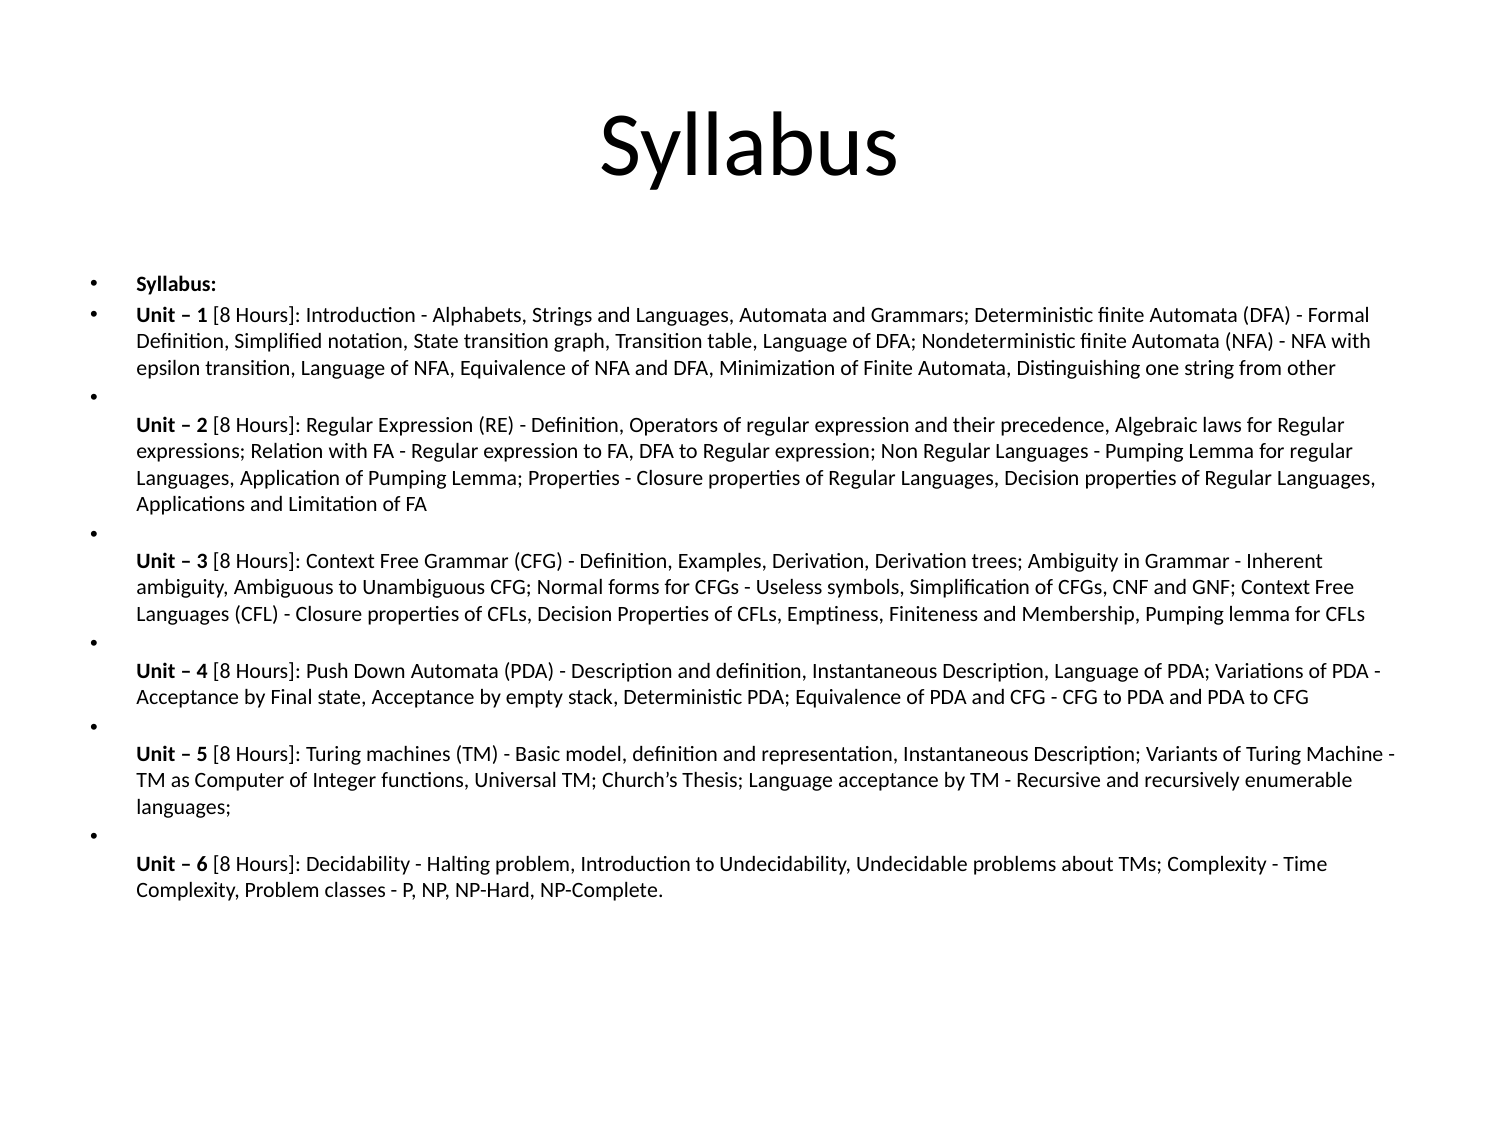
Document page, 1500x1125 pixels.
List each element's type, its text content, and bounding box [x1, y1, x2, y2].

list Syllabus: Unit – 1 [8 Hours]: Introduction - Alphabets, Strings and Languages, Automata and Grammars; Deterministic finite Automata (DFA) - Formal Definition, Simplified notation, State transition graph, Transition table, Language of DFA; Nondeterministic finite Automata (NFA) - NFA with epsilon transition, Language of NFA, Equivalence of NFA and DFA, Minimization of Finite Automata, Distinguishing one string from other Unit – 2 [8 Hours]: Regular Expression (RE) - Definition, Operators of regular expression and their precedence, Algebraic laws for Regular expressions; Relation with FA - Regular expression to FA, DFA to Regular expression; Non Regular Languages - Pumping Lemma for regular Languages, Application of Pumping Lemma; Properties - Closure properties of Regular Languages, Decision properties of Regular Languages, Applications and Limitation of FA Unit – 3 [8 Hours]: Context Free Grammar (CFG) - Definition, Examples, Derivation, Derivation trees; Ambiguity in Grammar - Inherent ambiguity, Ambiguous to Unambiguous CFG; Normal forms for CFGs - Useless symbols, Simplification of CFGs, CNF and GNF; Context Free Languages (CFL) - Closure properties of CFLs, Decision Properties of CFLs, Emptiness, Finiteness and Membership, Pumping lemma for CFLs Unit – 4 [8 Hours]: Push Down Automata (PDA) - Description and definition, Instantaneous Description, Language of PDA; Variations of PDA - Acceptance by Final state, Acceptance by empty stack, Deterministic PDA; Equivalence of PDA and CFG - CFG to PDA and PDA to CFG Unit – 5 [8 Hours]: Turing machines (TM) - Basic model, definition and representation, Instantaneous Description; Variants of Turing Machine - TM as Computer of Integer functions, Universal TM; Church’s Thesis; Language acceptance by TM - Recursive and recursively enumerable languages; Unit – 6 [8 Hours]: Decidability - Halting problem, Introduction to Undecidability, Undecidable problems about TMs; Complexity - Time Complexity, Problem classes - P, NP, NP-Hard, NP-Complete. [75, 262, 1425, 1005]
title Syllabus [75, 45, 1425, 233]
